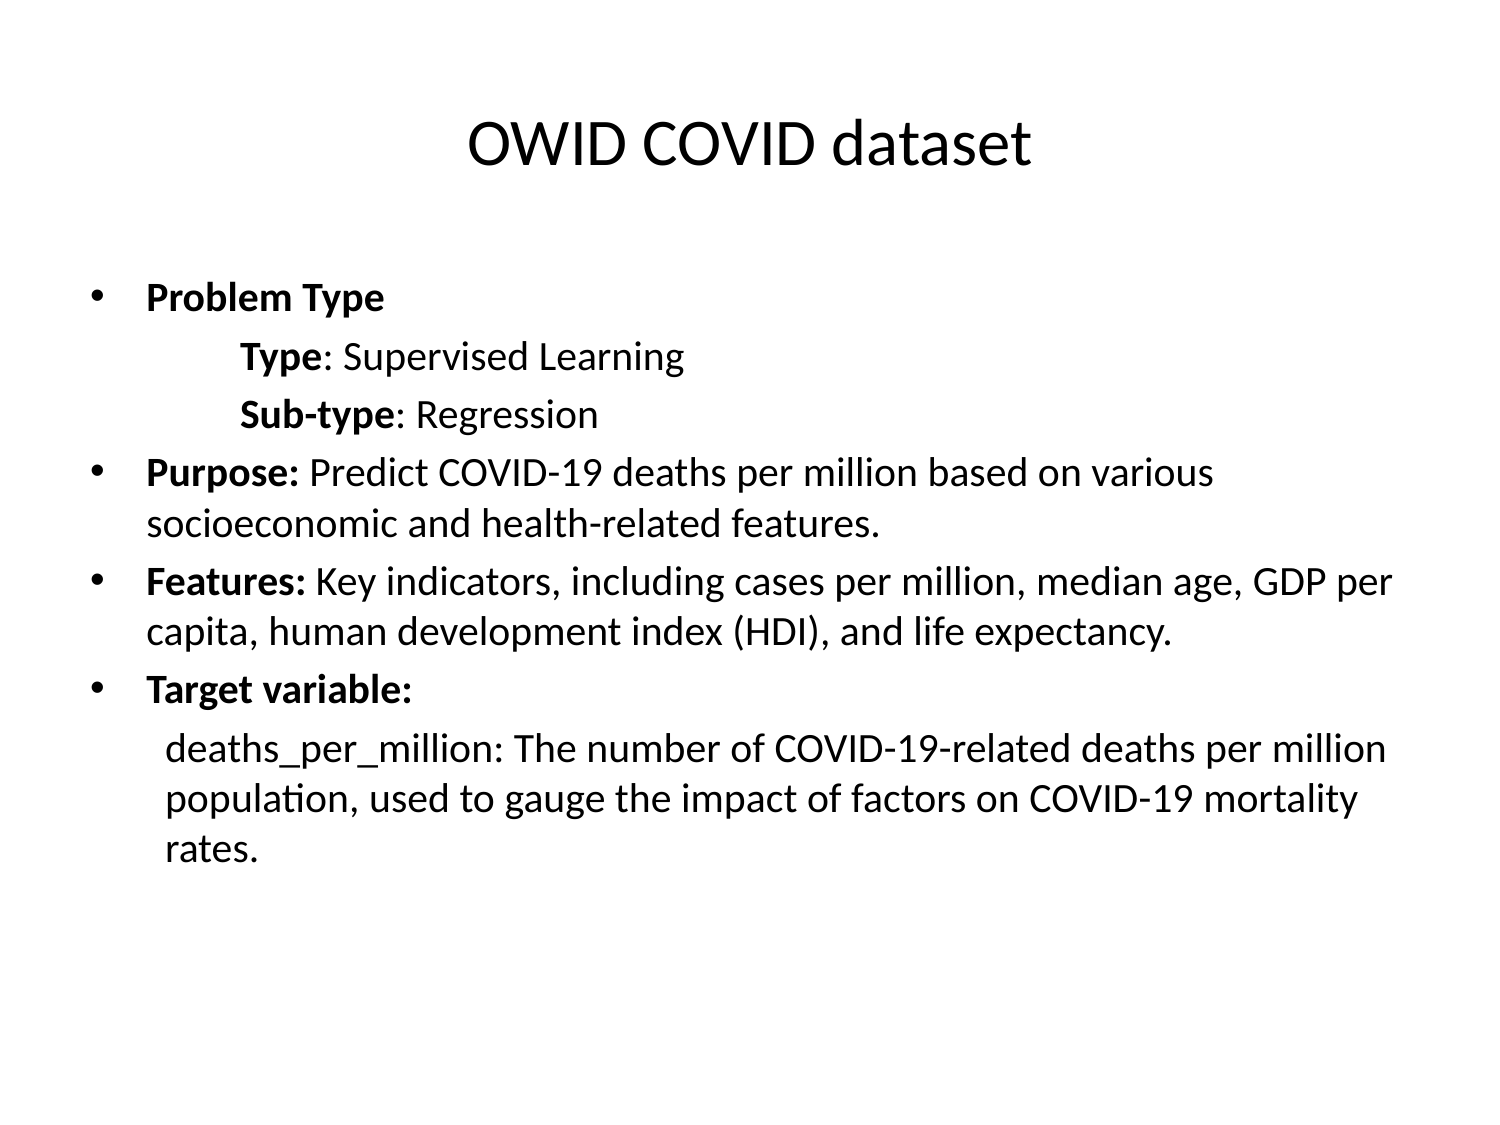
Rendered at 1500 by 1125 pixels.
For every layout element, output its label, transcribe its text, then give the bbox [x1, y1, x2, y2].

list Problem Type Type: Supervised Learning Sub-type: Regression Purpose: Predict COVID-19 deaths per million based on various socioeconomic and health-related features. Features: Key indicators, including cases per million, median age, GDP per capita, human development index (HDI), and life expectancy. Target variable: deaths_per_million: The number of COVID-19-related deaths per million population, used to gauge the impact of factors on COVID-19 mortality rates. [75, 262, 1425, 1005]
title OWID COVID dataset [75, 45, 1425, 233]
